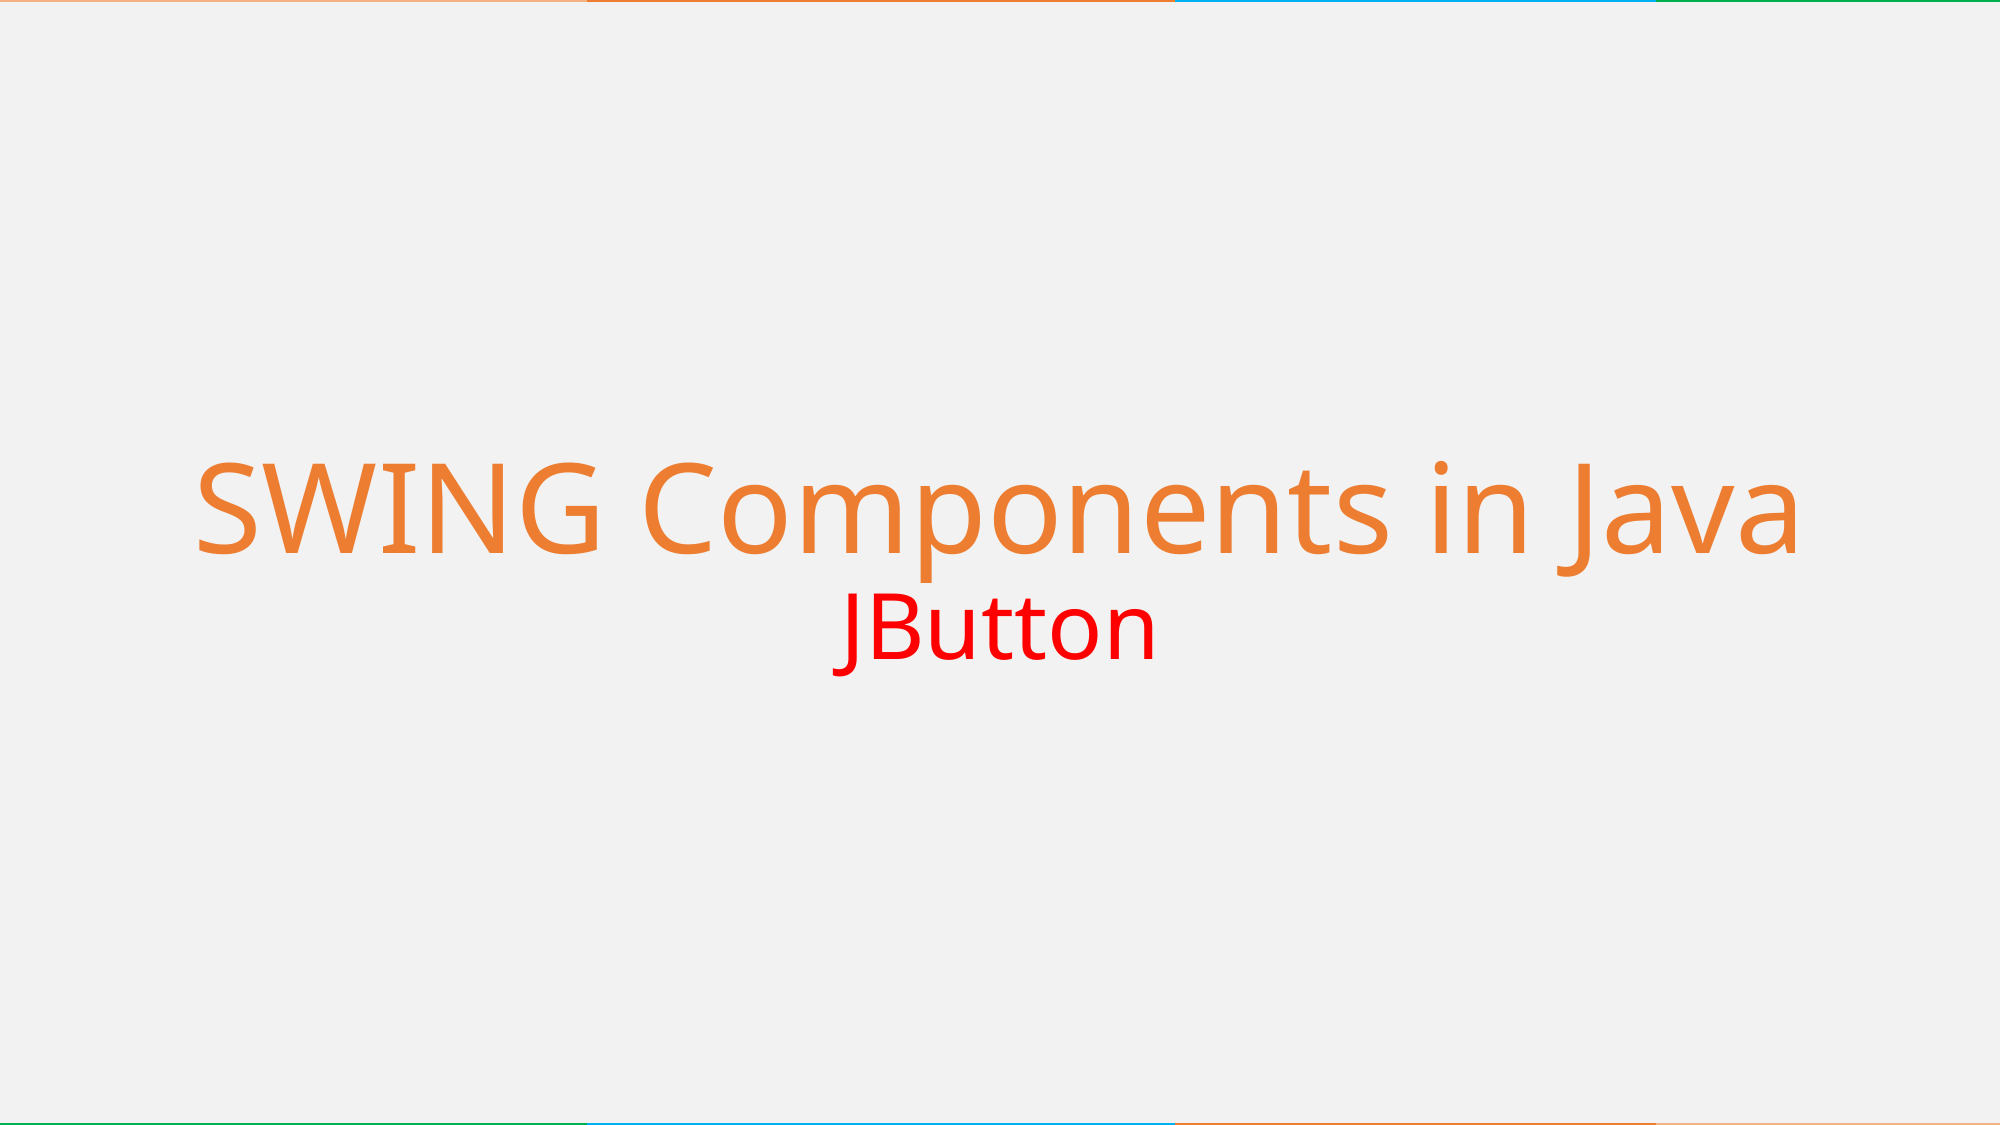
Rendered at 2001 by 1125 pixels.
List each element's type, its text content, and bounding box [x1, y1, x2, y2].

title SWING Components in Java JButton [0, 0, 2000, 1125]
